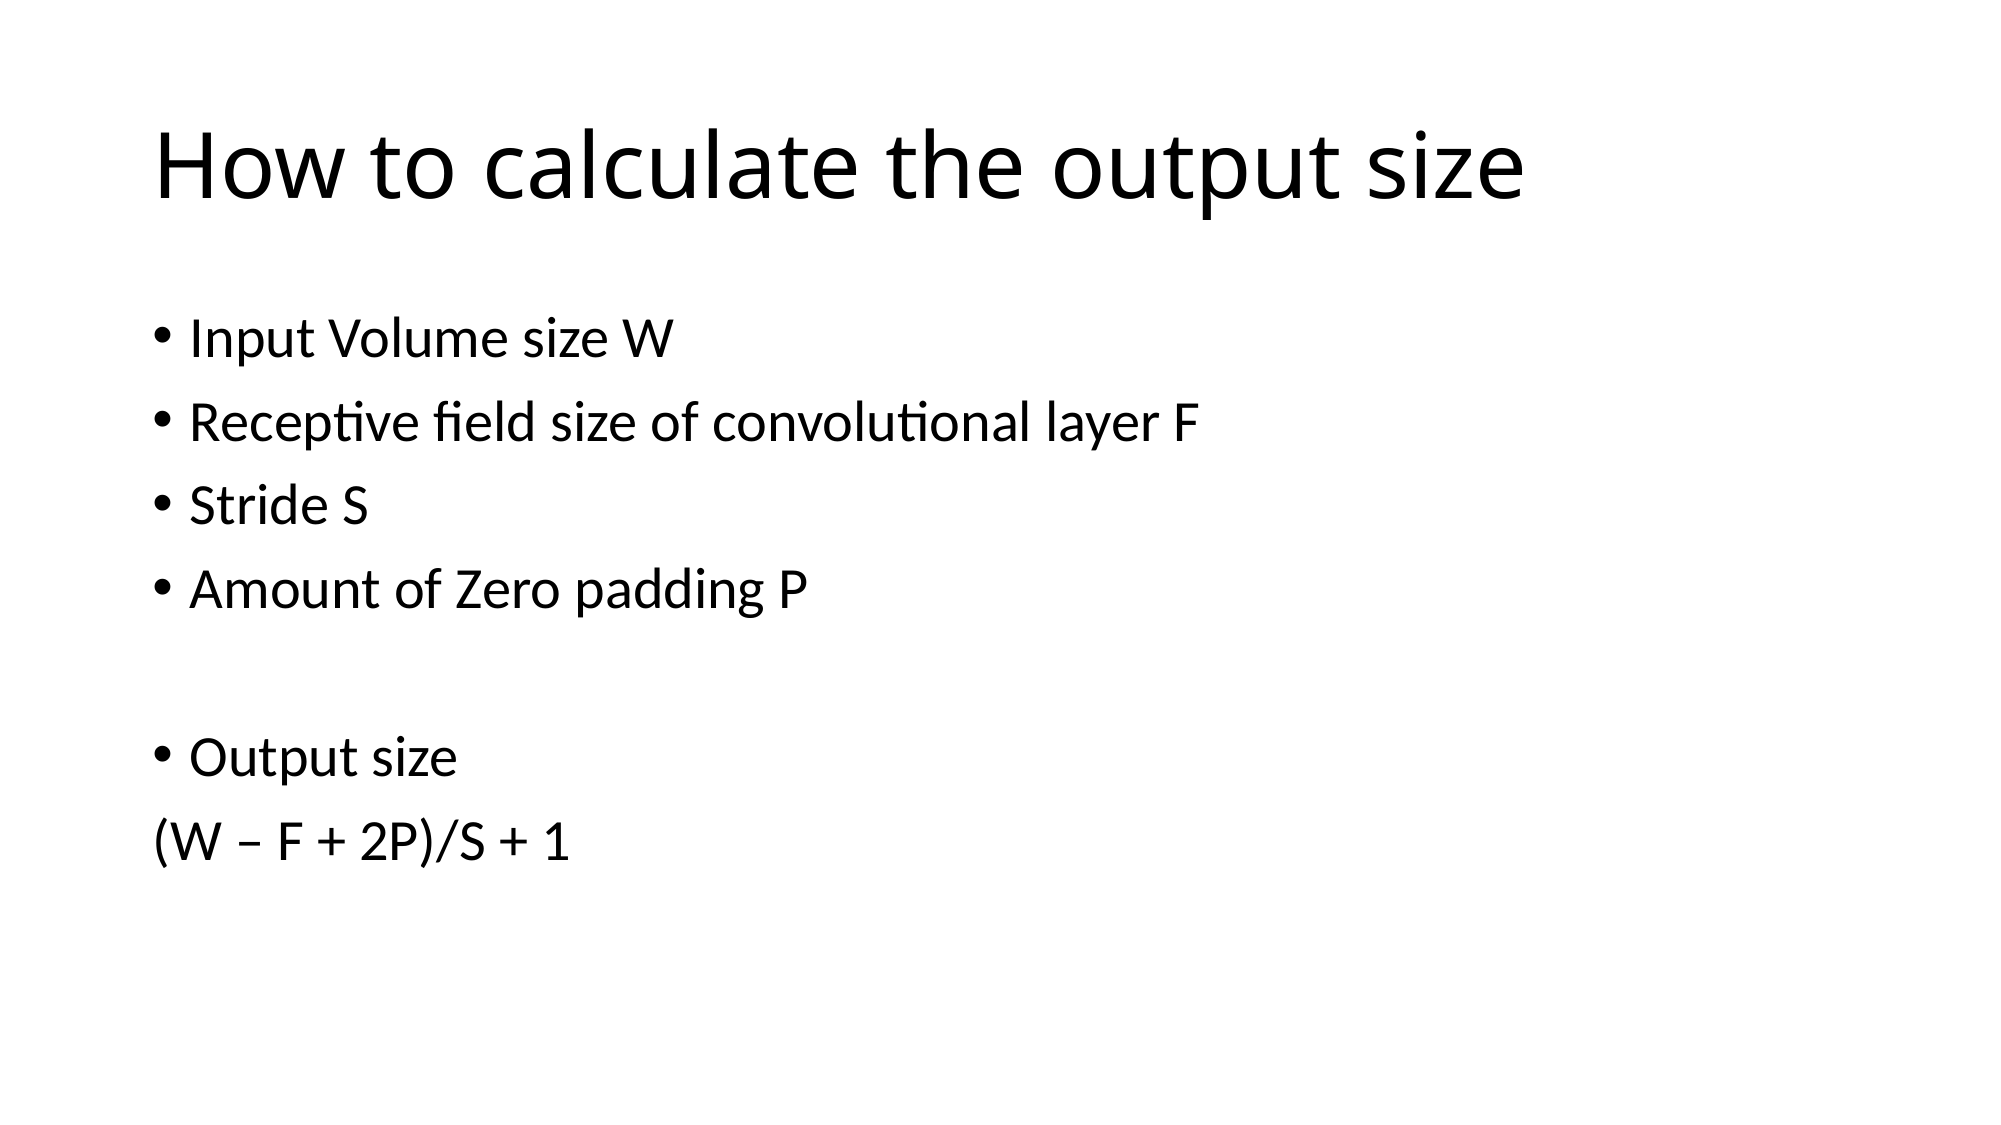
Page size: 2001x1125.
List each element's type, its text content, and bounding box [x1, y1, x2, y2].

list Input Volume size W Receptive field size of convolutional layer F Stride S Amount of Zero padding P Output size (W – F + 2P)/S + 1 [137, 299, 1863, 1014]
title How to calculate the output size [137, 59, 1863, 278]
